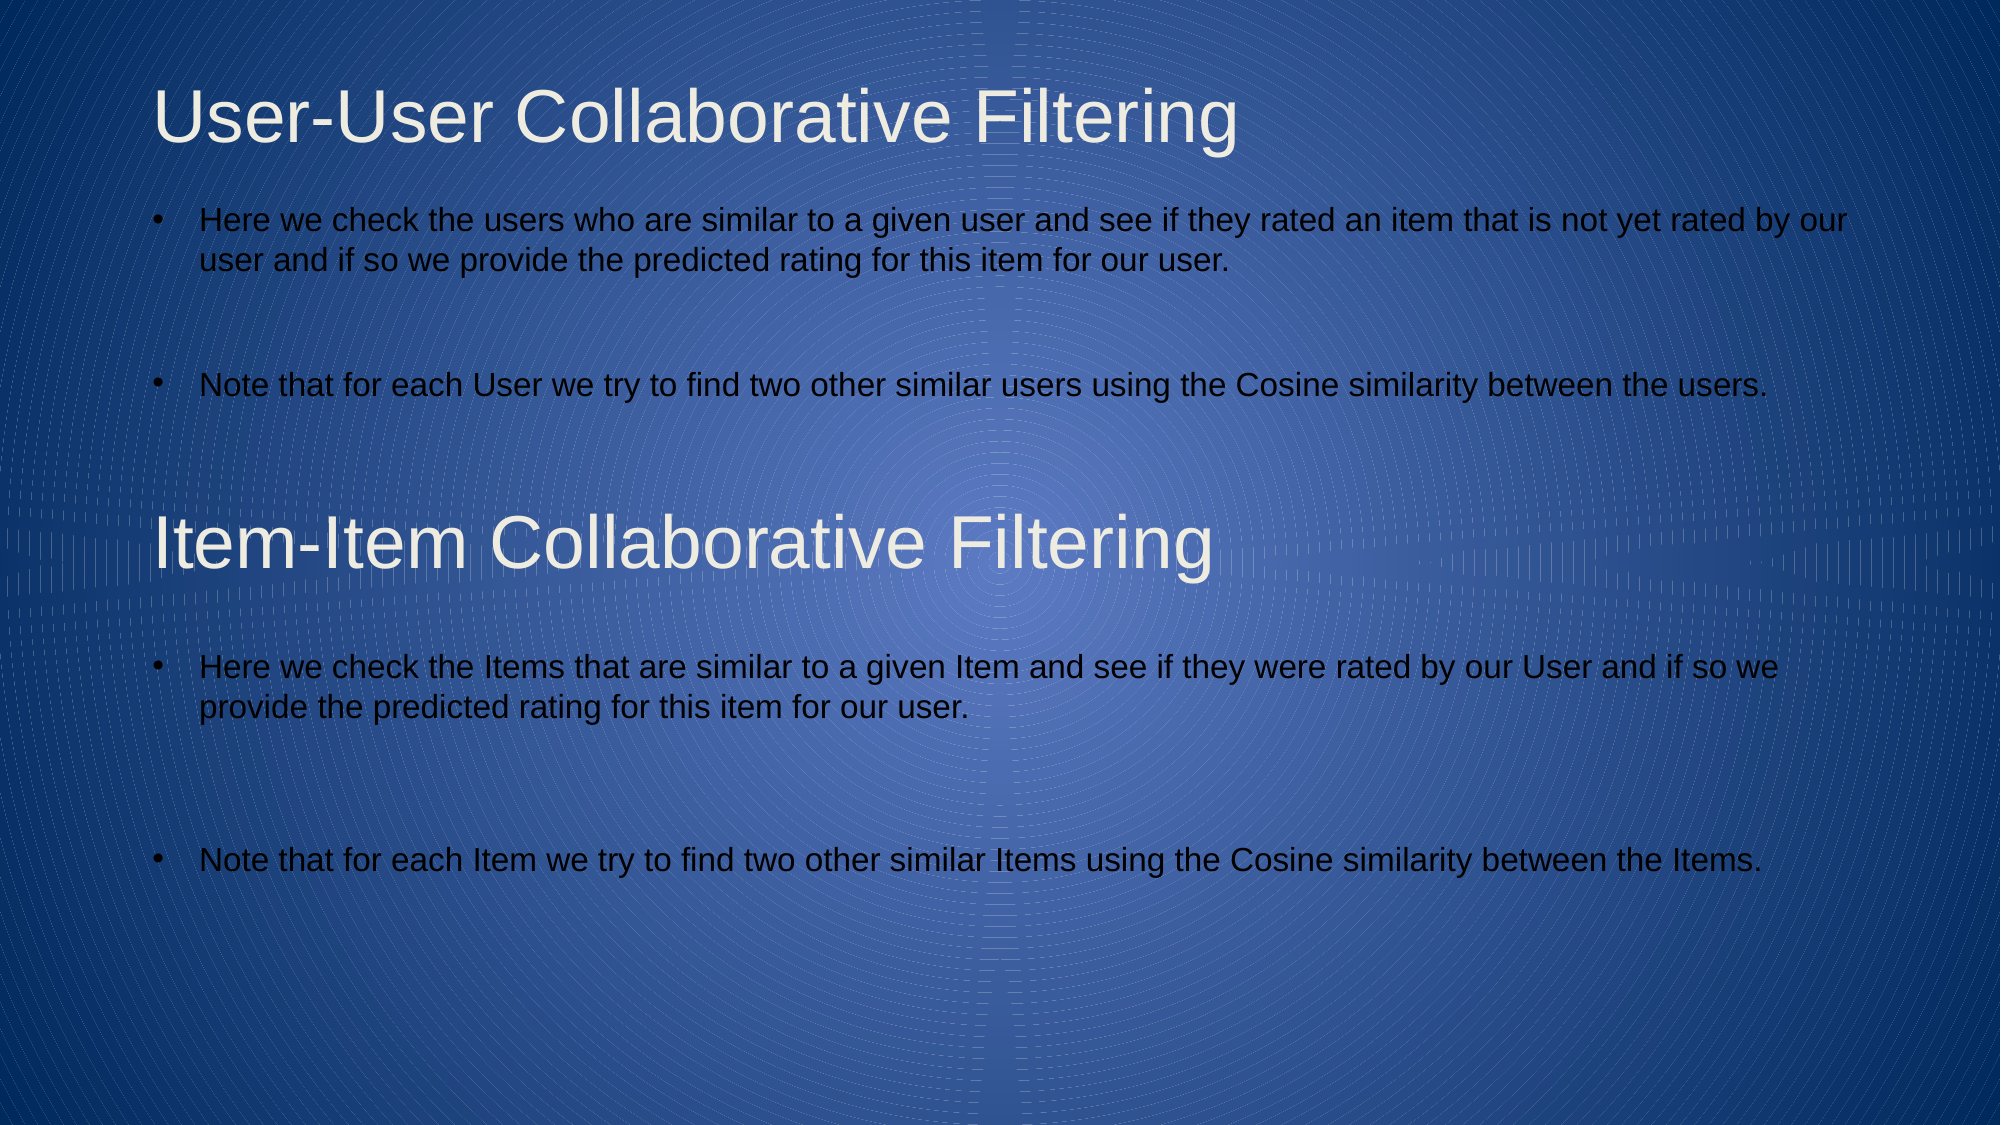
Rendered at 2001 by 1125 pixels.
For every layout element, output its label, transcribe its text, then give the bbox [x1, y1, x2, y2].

text_box Note that for each User we try to find two other similar users using the Cosine similarity between the users. [137, 355, 1885, 450]
text_box Here we check the Items that are similar to a given Item and see if they were rated by our User and if so we provide the predicted rating for this item for our user. [137, 637, 1885, 773]
text_box Here we check the users who are similar to a given user and see if they rated an item that is not yet rated by our user and if so we provide the predicted rating for this item for our user. [137, 191, 1885, 326]
title User-User Collaborative Filtering [137, 25, 1928, 212]
text_box Note that for each Item we try to find two other similar Items using the Cosine similarity between the Items. [137, 830, 1885, 925]
text_box Item-Item Collaborative Filtering [137, 451, 1928, 638]
